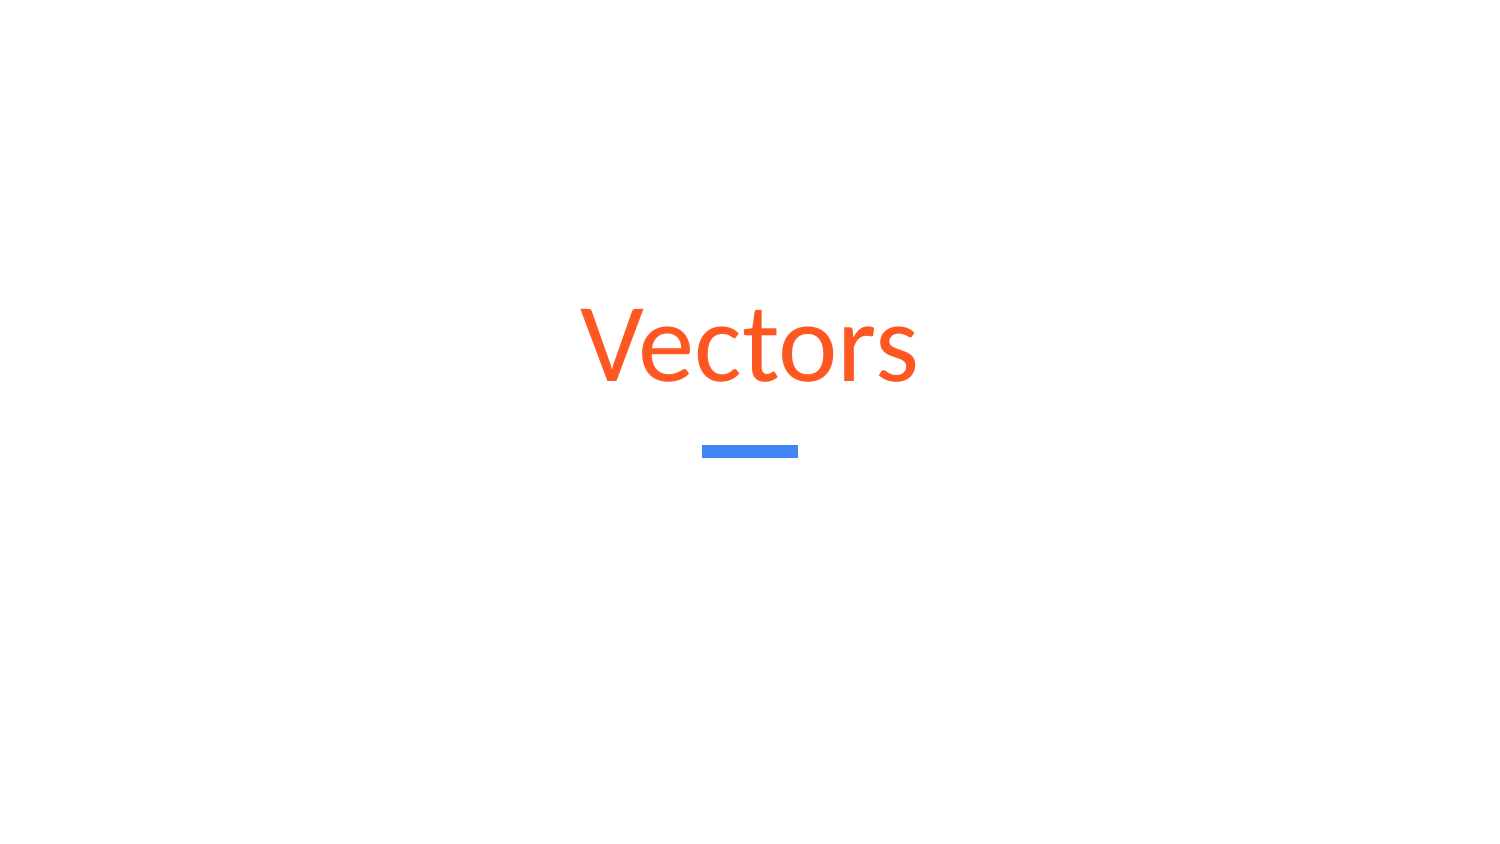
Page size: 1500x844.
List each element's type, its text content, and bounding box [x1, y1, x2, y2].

title Vectors [51, 97, 1449, 419]
